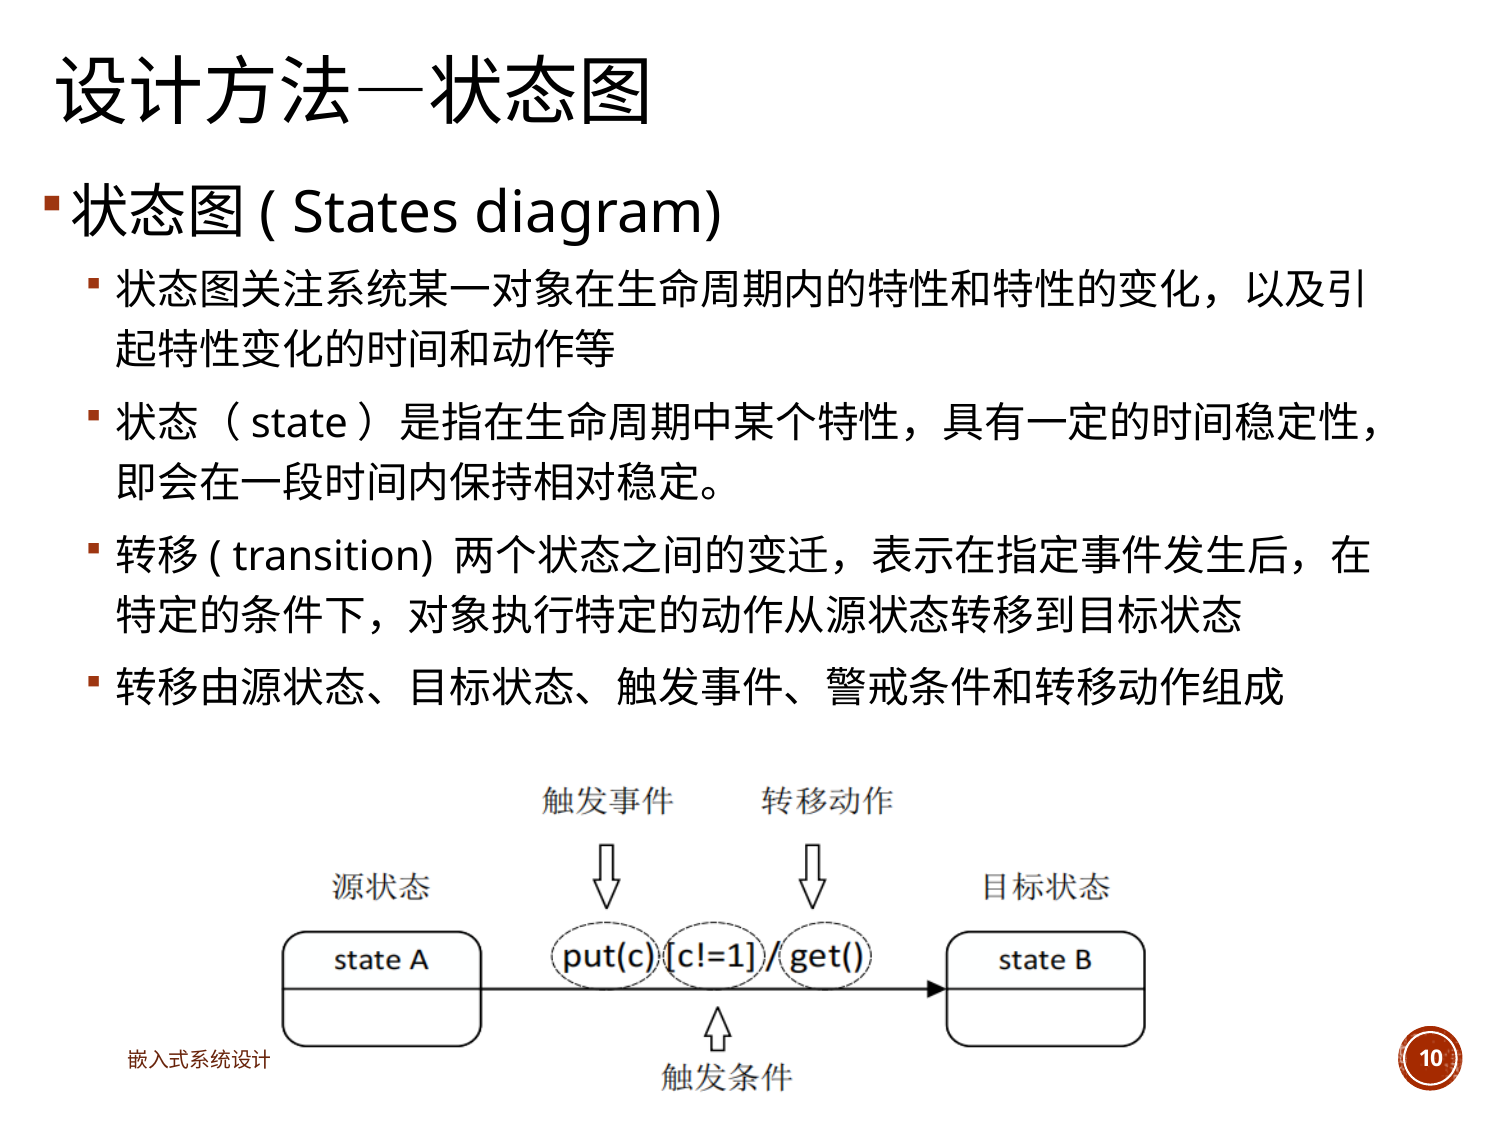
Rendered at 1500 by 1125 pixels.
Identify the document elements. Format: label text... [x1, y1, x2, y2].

picture [270, 772, 1160, 1105]
footer 嵌入式系统设计 [112, 1028, 269, 1089]
slide_number 10 [1391, 1028, 1471, 1089]
list 状态图( States diagram) 状态图关注系统某一对象在生命周期内的特性和特性的变化，以及引起特性变化的时间和动作等 状态（state）是指在生命周期中某个特性，具有一定的时间稳定性，即会在一段时间内保持相对稳定。 转移( transition) 两个状态之间的变迁，表示在指定事件发生后，在特定的条件下，对象执行特定的动作从源状态转移到目标状态 转移由源状态、目标状态、触发事件、警戒条件和转移动作组成 [25, 153, 1392, 915]
title 设计方法—状态图 [38, 36, 1462, 154]
